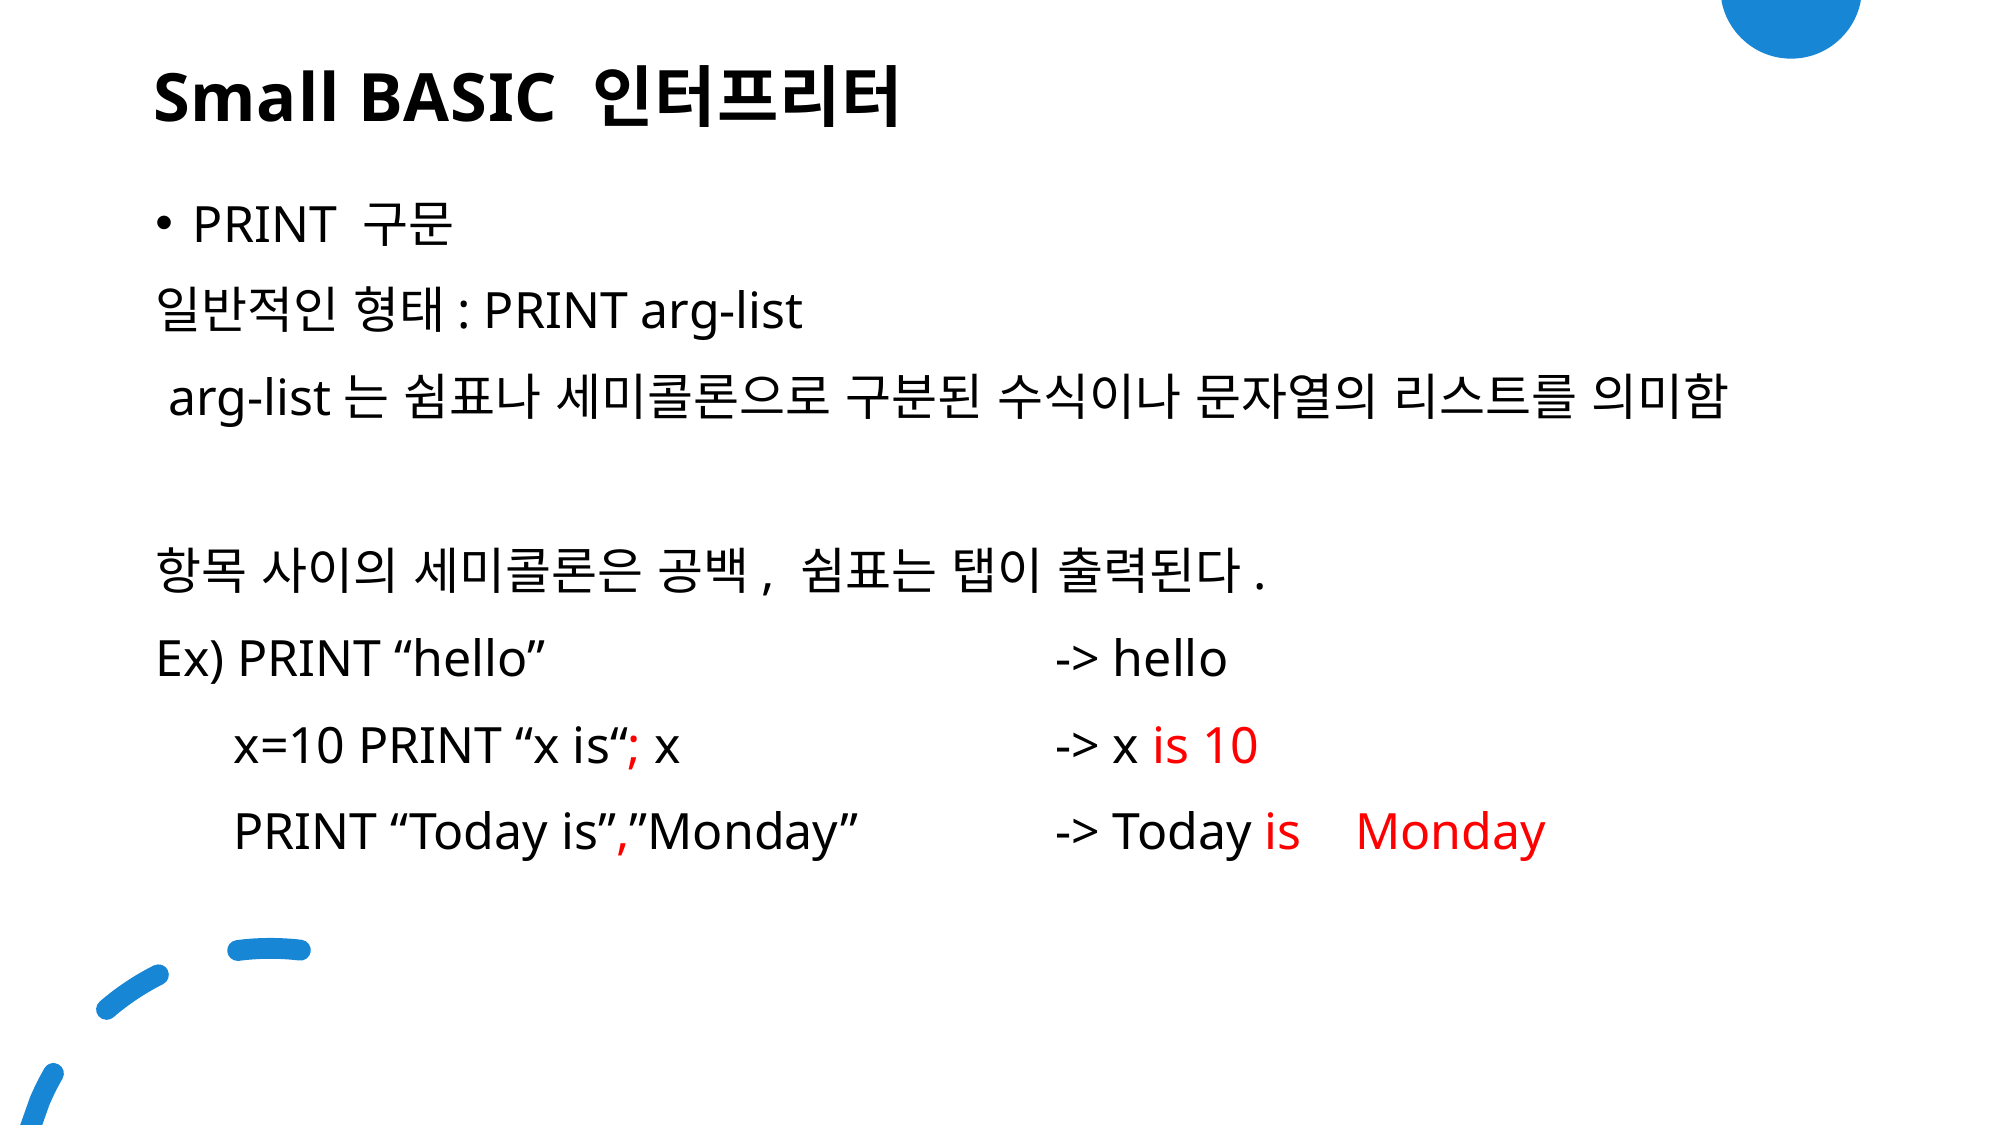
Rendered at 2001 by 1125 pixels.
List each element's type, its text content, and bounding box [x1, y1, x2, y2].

title Small BASIC 인터프리터 [135, 116, 1861, 175]
list PRINT 구문 일반적인 형태: PRINT arg-list arg-list는 쉼표나 세미콜론으로 구분된 수식이나 문자열의 리스트를 의미함 항목 사이의 세미콜론은 공백, 쉼표는 탭이 출력된다. Ex) PRINT “hello” -> hello x=10 PRINT “x is“; x -> x is 10 PRINT “Today is”,”Monday” -> Today is Monday [137, 168, 1865, 1078]
